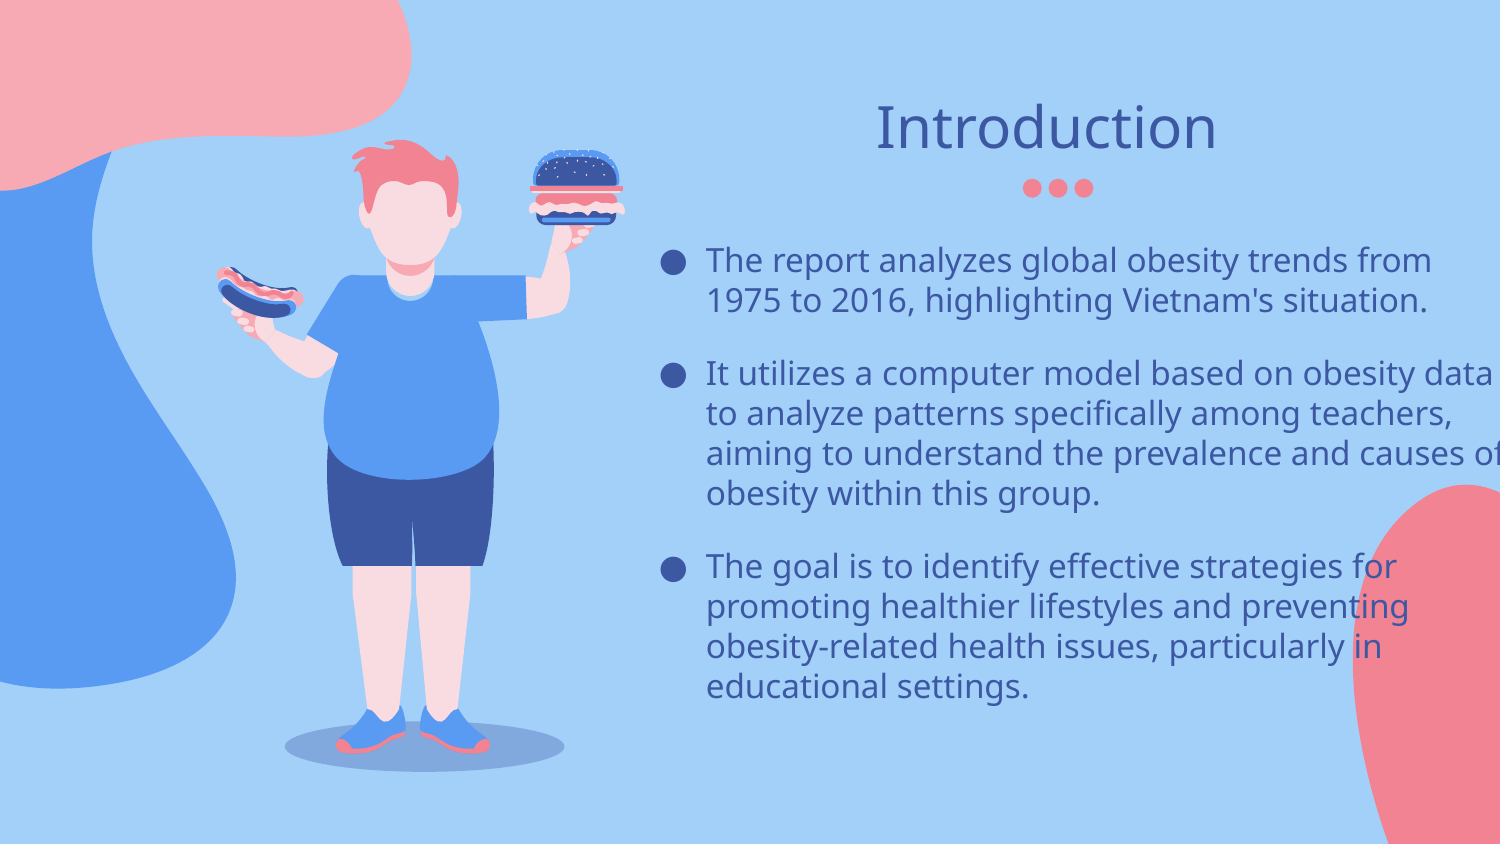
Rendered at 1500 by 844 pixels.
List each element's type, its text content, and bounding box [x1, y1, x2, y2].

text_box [1022, 178, 1094, 198]
list The report analyzes global obesity trends from 1975 to 2016, highlighting Vietnam's situation. It utilizes a computer model based on obesity data to analyze patterns specifically among teachers, aiming to understand the prevalence and causes of obesity within this group. The goal is to identify effective strategies for promoting healthier lifestyles and preventing obesity-related health issues, particularly in educational settings. [643, 224, 1500, 531]
title Introduction [789, 51, 1306, 176]
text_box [213, 137, 627, 773]
